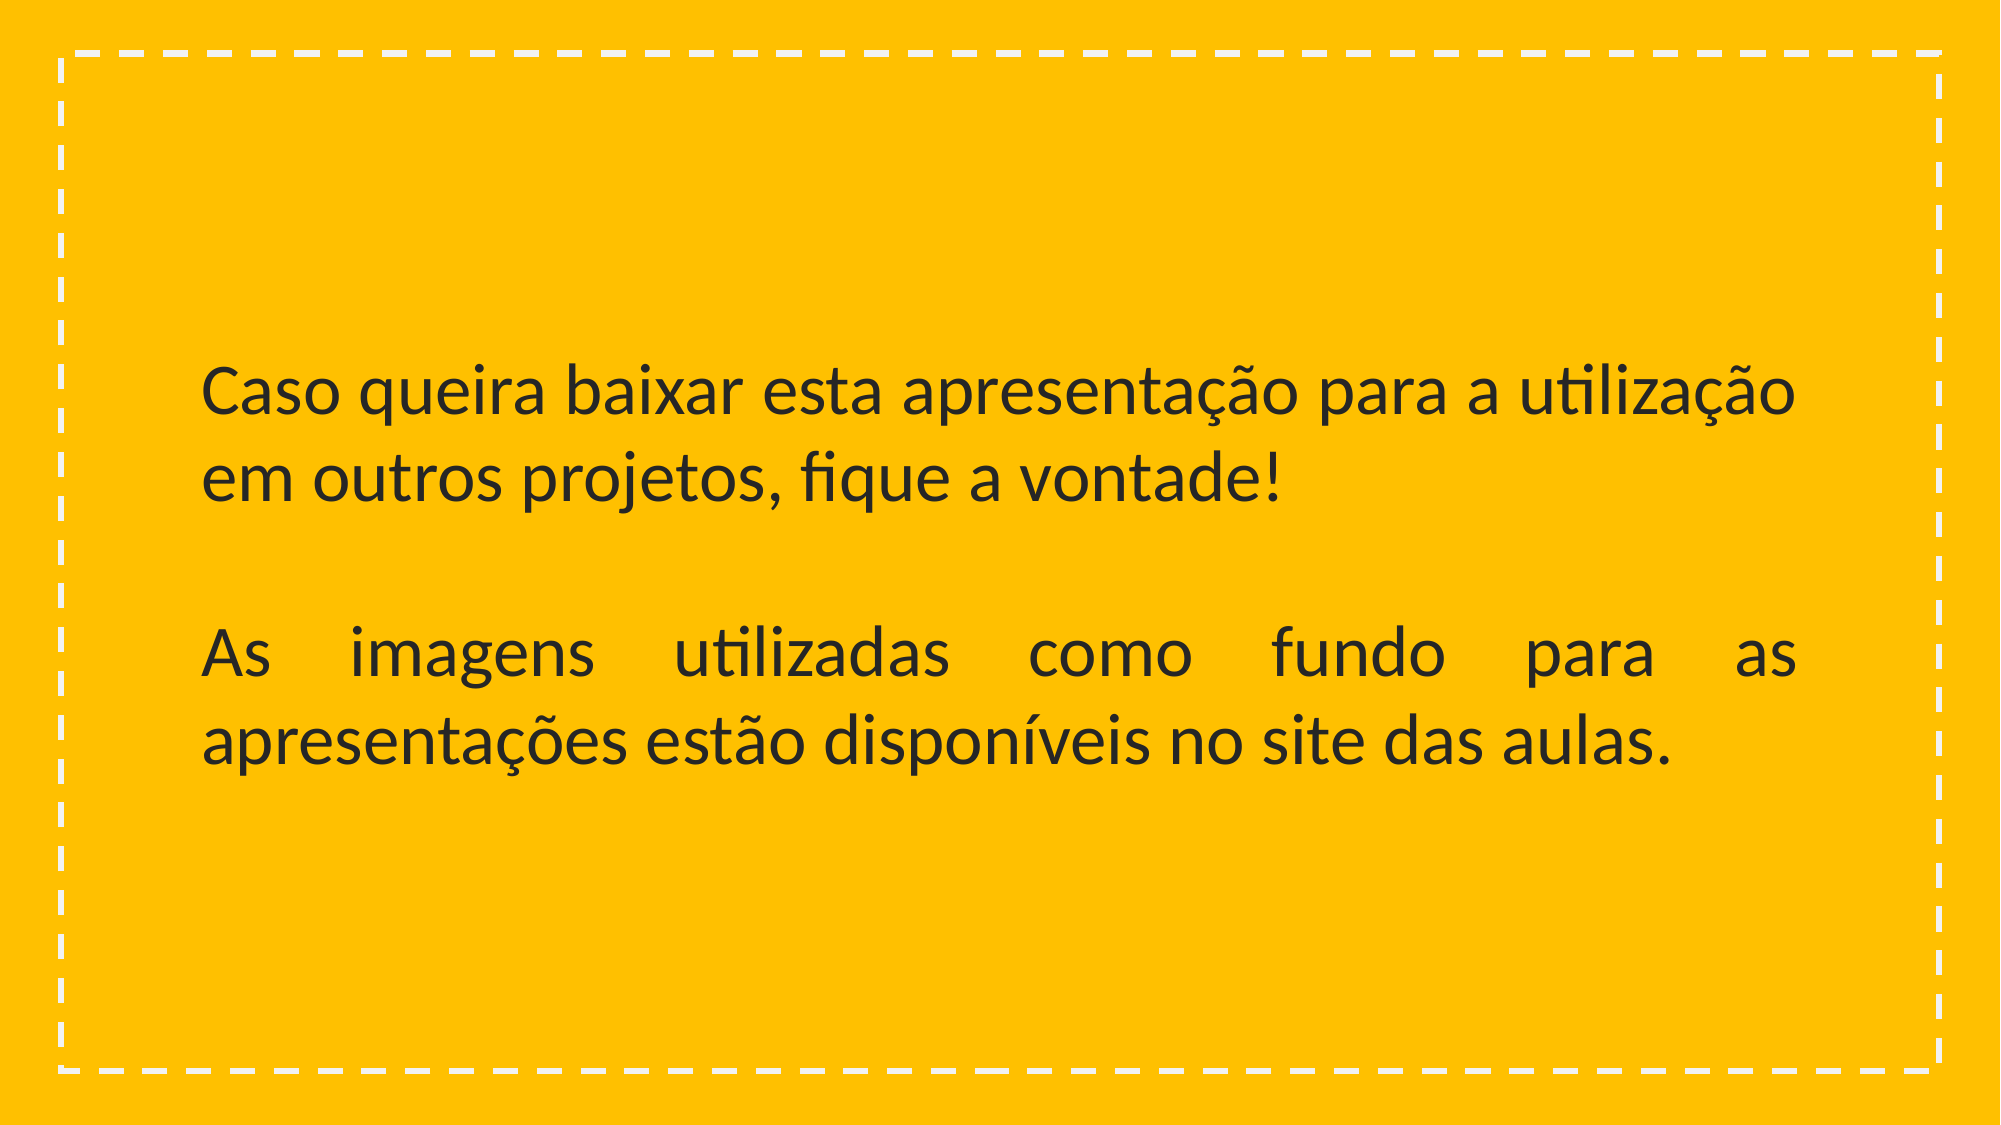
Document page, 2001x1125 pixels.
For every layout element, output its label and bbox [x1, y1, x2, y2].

text_box [60, 52, 1940, 1072]
